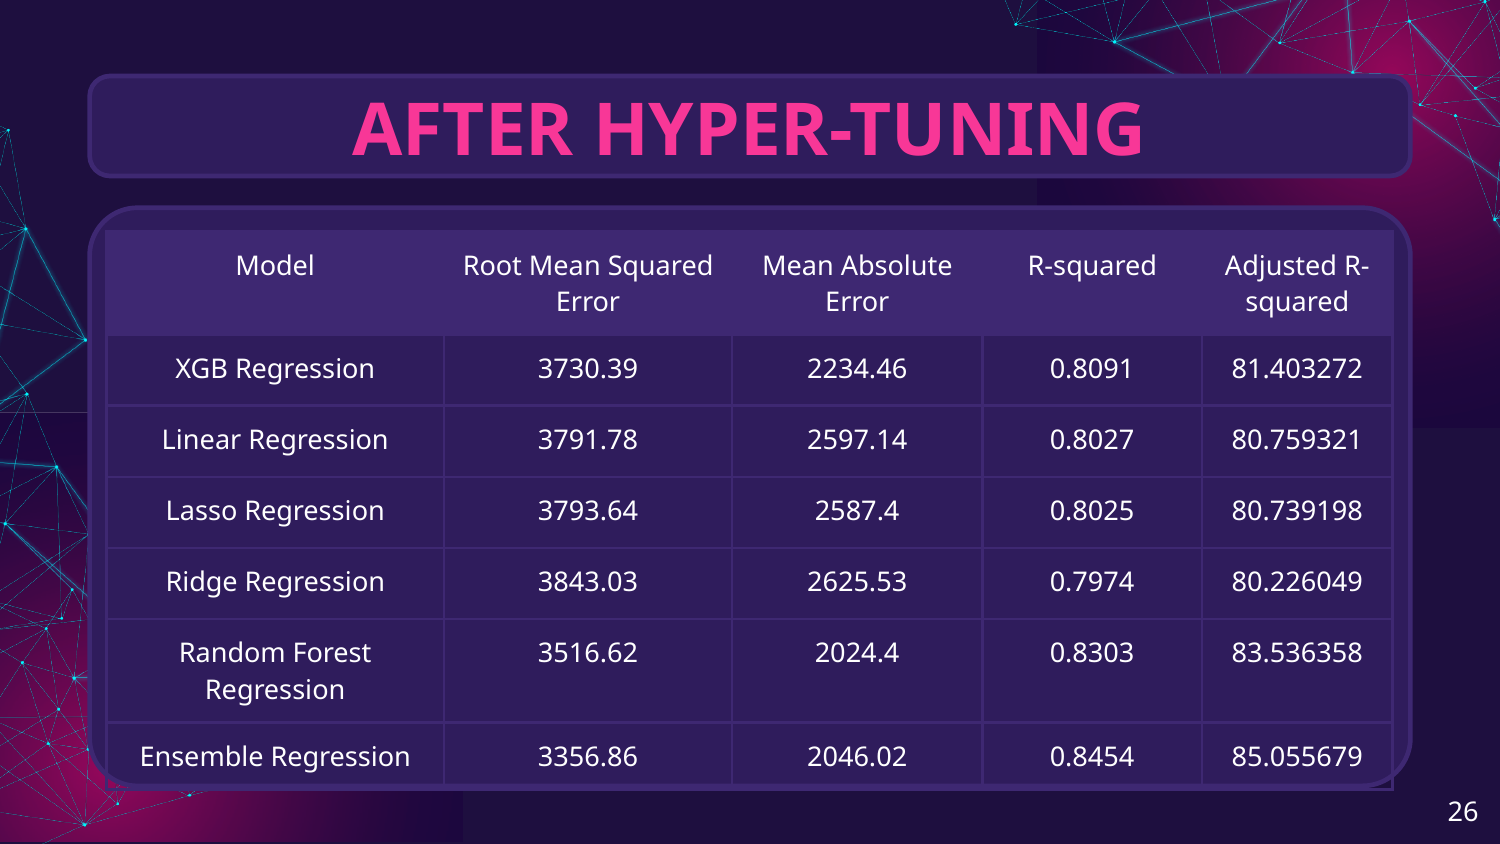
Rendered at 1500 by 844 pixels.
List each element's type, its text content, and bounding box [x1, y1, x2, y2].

table_cell Ridge Regression [108, 549, 443, 618]
table_cell 0.8027 [984, 407, 1201, 476]
table_cell 0.8091 [984, 336, 1201, 404]
text_box [89, 207, 1411, 775]
picture [989, 0, 1500, 428]
text_box AFTER HYPER-TUNING [118, 88, 1382, 164]
table_header Adjusted R-squared [1203, 233, 1391, 333]
table_cell 85.055679 [1203, 724, 1391, 788]
table_cell 2046.02 [733, 724, 981, 788]
table_cell 0.8025 [984, 478, 1201, 547]
table_cell 3356.86 [445, 724, 731, 788]
table_cell 3843.03 [445, 549, 731, 618]
table_header Root Mean Squared Error [445, 233, 731, 333]
table_cell 2597.14 [733, 407, 981, 476]
table_cell 3791.78 [445, 407, 731, 476]
table_cell 80.226049 [1203, 549, 1391, 618]
table_header Model [108, 233, 443, 333]
table_cell Lasso Regression [108, 478, 443, 547]
table_header Mean Absolute Error [733, 233, 981, 333]
slide_number ‹#› [1403, 779, 1494, 844]
table_cell 0.8454 [984, 724, 1201, 788]
table_cell 80.759321 [1203, 407, 1391, 476]
table_cell 2234.46 [733, 336, 981, 404]
table_cell 2587.4 [733, 478, 981, 547]
table_header R-squared [984, 233, 1201, 333]
table_cell 2625.53 [733, 549, 981, 618]
table_cell 3516.62 [445, 620, 731, 721]
table_cell 80.739198 [1203, 478, 1391, 547]
table_cell 2024.4 [733, 620, 981, 721]
table_cell XGB Regression [108, 336, 443, 404]
table_cell Random Forest Regression [108, 620, 443, 721]
table_cell 3793.64 [445, 478, 731, 547]
table_cell 0.7974 [984, 549, 1201, 618]
picture [0, 104, 463, 844]
text_box [89, 76, 1411, 176]
table_cell Linear Regression [108, 407, 443, 476]
table_cell 81.403272 [1203, 336, 1391, 404]
table_cell 0.8303 [984, 620, 1201, 721]
table_cell 3730.39 [445, 336, 731, 404]
table_cell Ensemble Regression [108, 724, 443, 788]
table_cell 83.536358 [1203, 620, 1391, 721]
